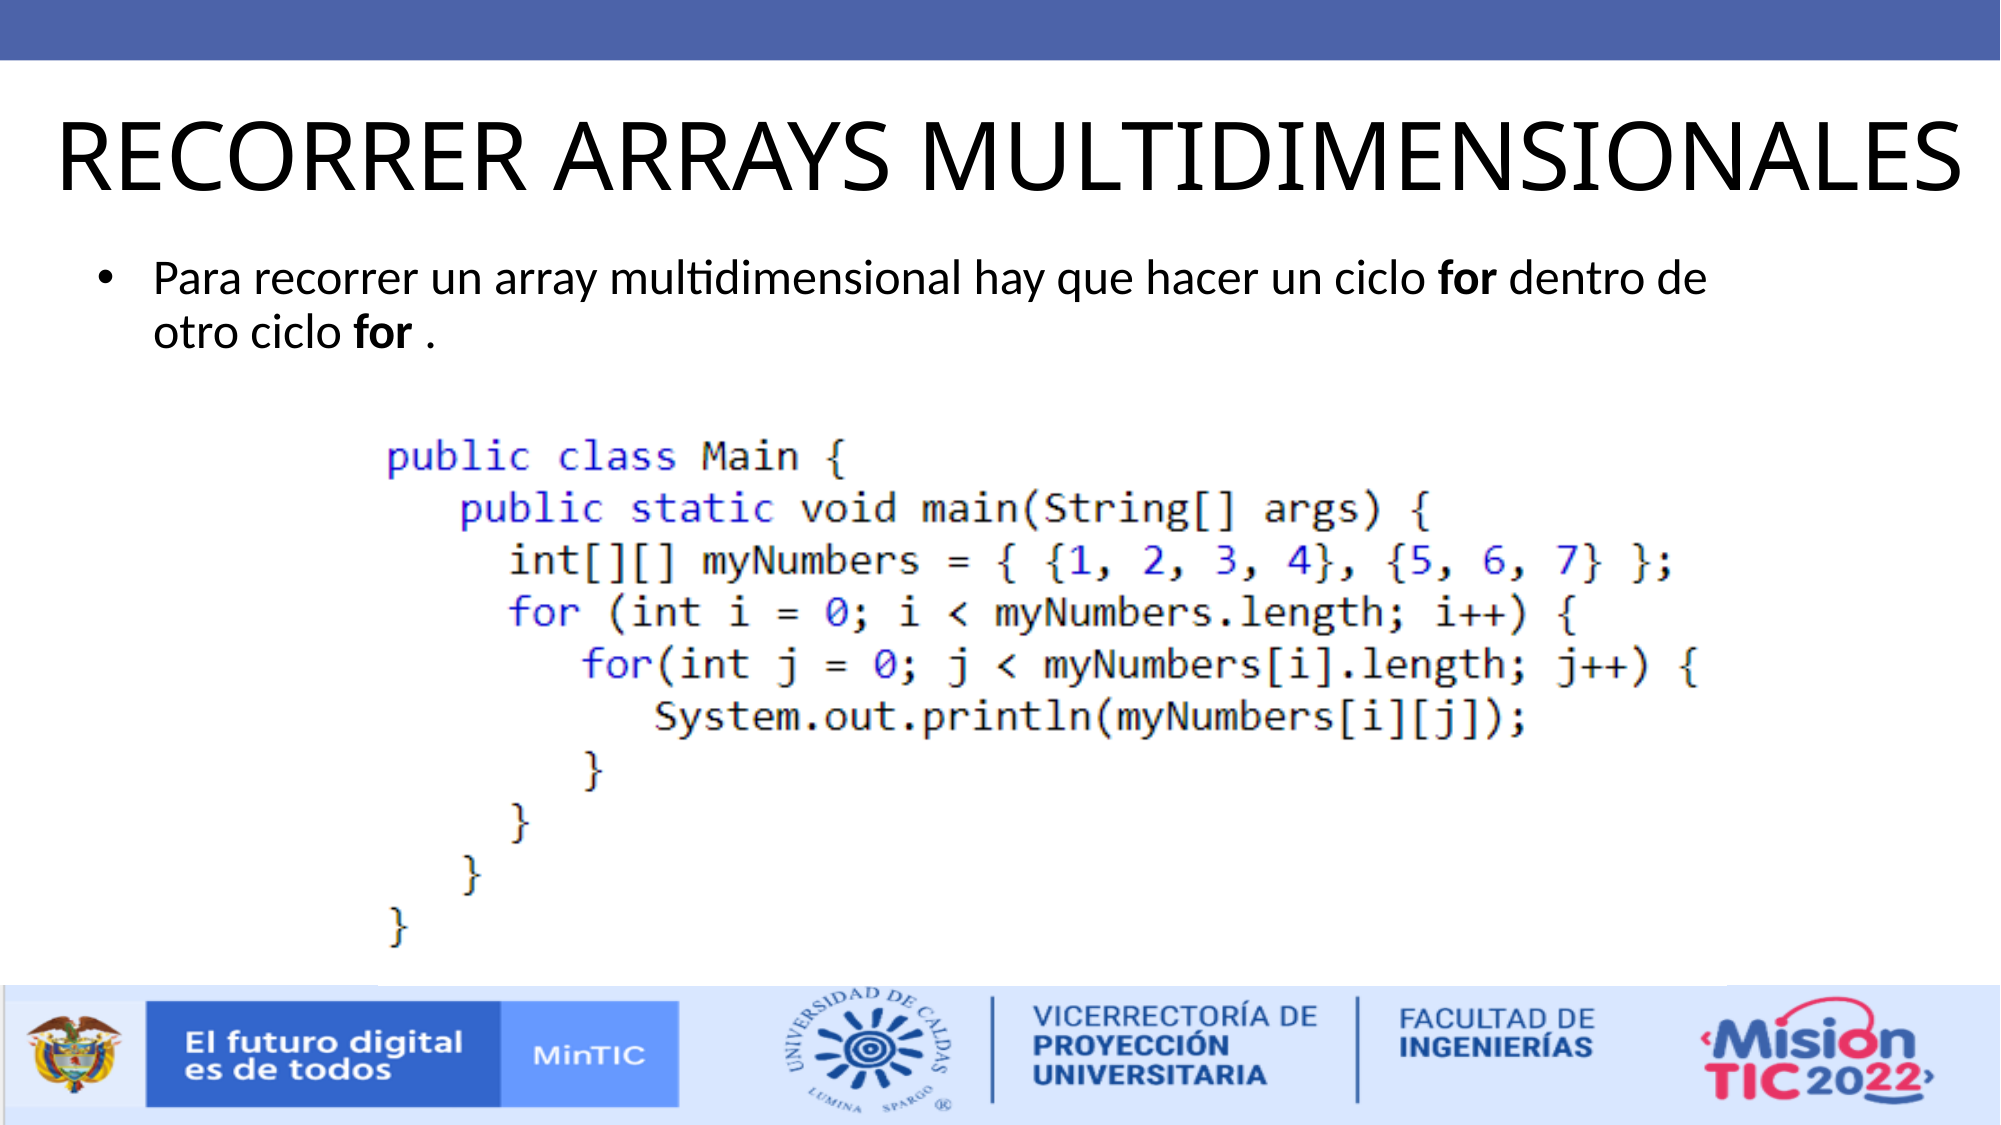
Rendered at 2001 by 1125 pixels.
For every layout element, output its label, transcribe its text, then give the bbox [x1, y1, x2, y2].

title RECORRER ARRAYS MULTIDIMENSIONALES [39, 62, 1981, 219]
subtitle Para recorrer un array multidimensional hay que hacer un ciclo for dentro de otro ciclo for . [81, 244, 1810, 870]
picture [0, 428, 2000, 1125]
text_box [0, 0, 2000, 62]
